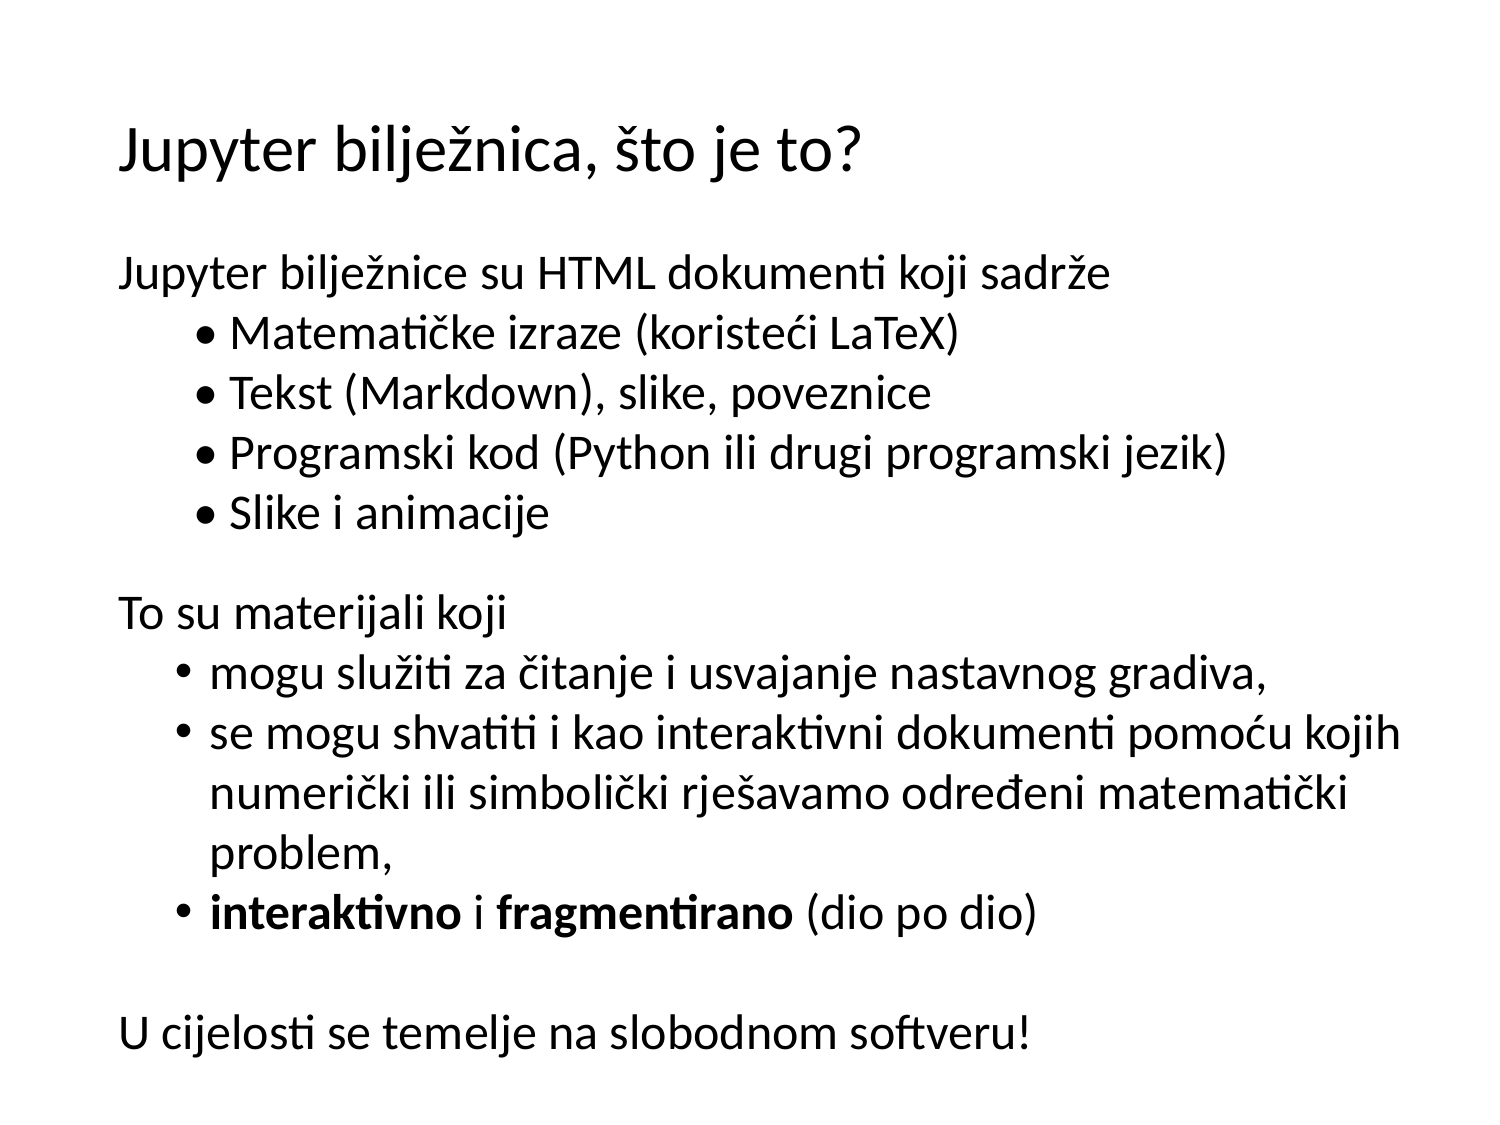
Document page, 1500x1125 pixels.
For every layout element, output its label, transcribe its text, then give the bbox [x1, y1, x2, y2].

text_box Jupyter bilježnice su HTML dokumenti koji sadrže • Matematičke izraze (koristeći LaTeX) • Tekst (Markdown), slike, poveznice • Programski kod (Python ili drugi programski jezik) • Slike i animacije To su materijali koji mogu služiti za čitanje i usvajanje nastavnog gradiva, se mogu shvatiti i kao interaktivni dokumenti pomoću kojih numerički ili simbolički rješavamo određeni matematički problem, interaktivno i fragmentirano (dio po dio) U cijelosti se temelje na slobodnom softveru! [103, 232, 1436, 1068]
text_box Jupyter bilježnica, što je to? [103, 97, 1212, 192]
